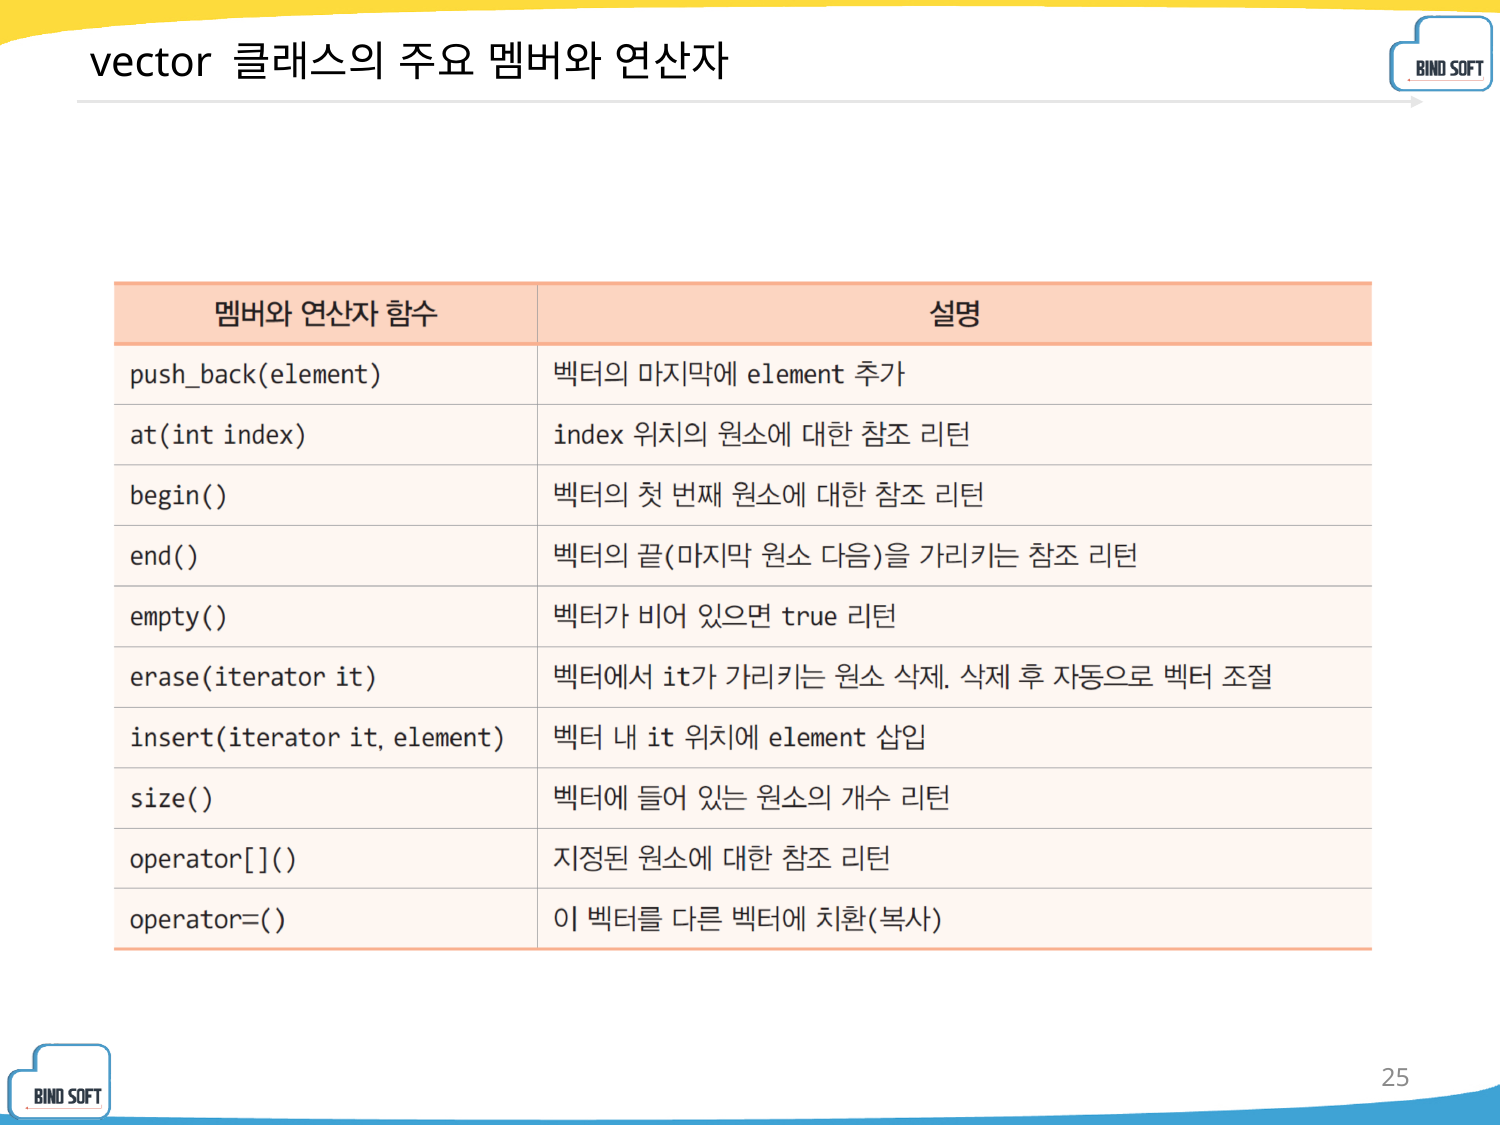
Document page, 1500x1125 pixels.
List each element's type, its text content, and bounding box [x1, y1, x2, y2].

picture [0, 0, 1500, 96]
title vector 클래스의 주요 멤버와 연산자 [75, 11, 1425, 108]
slide_number 25 [1074, 1054, 1425, 1103]
picture [111, 278, 1376, 953]
picture [0, 1003, 1500, 1125]
